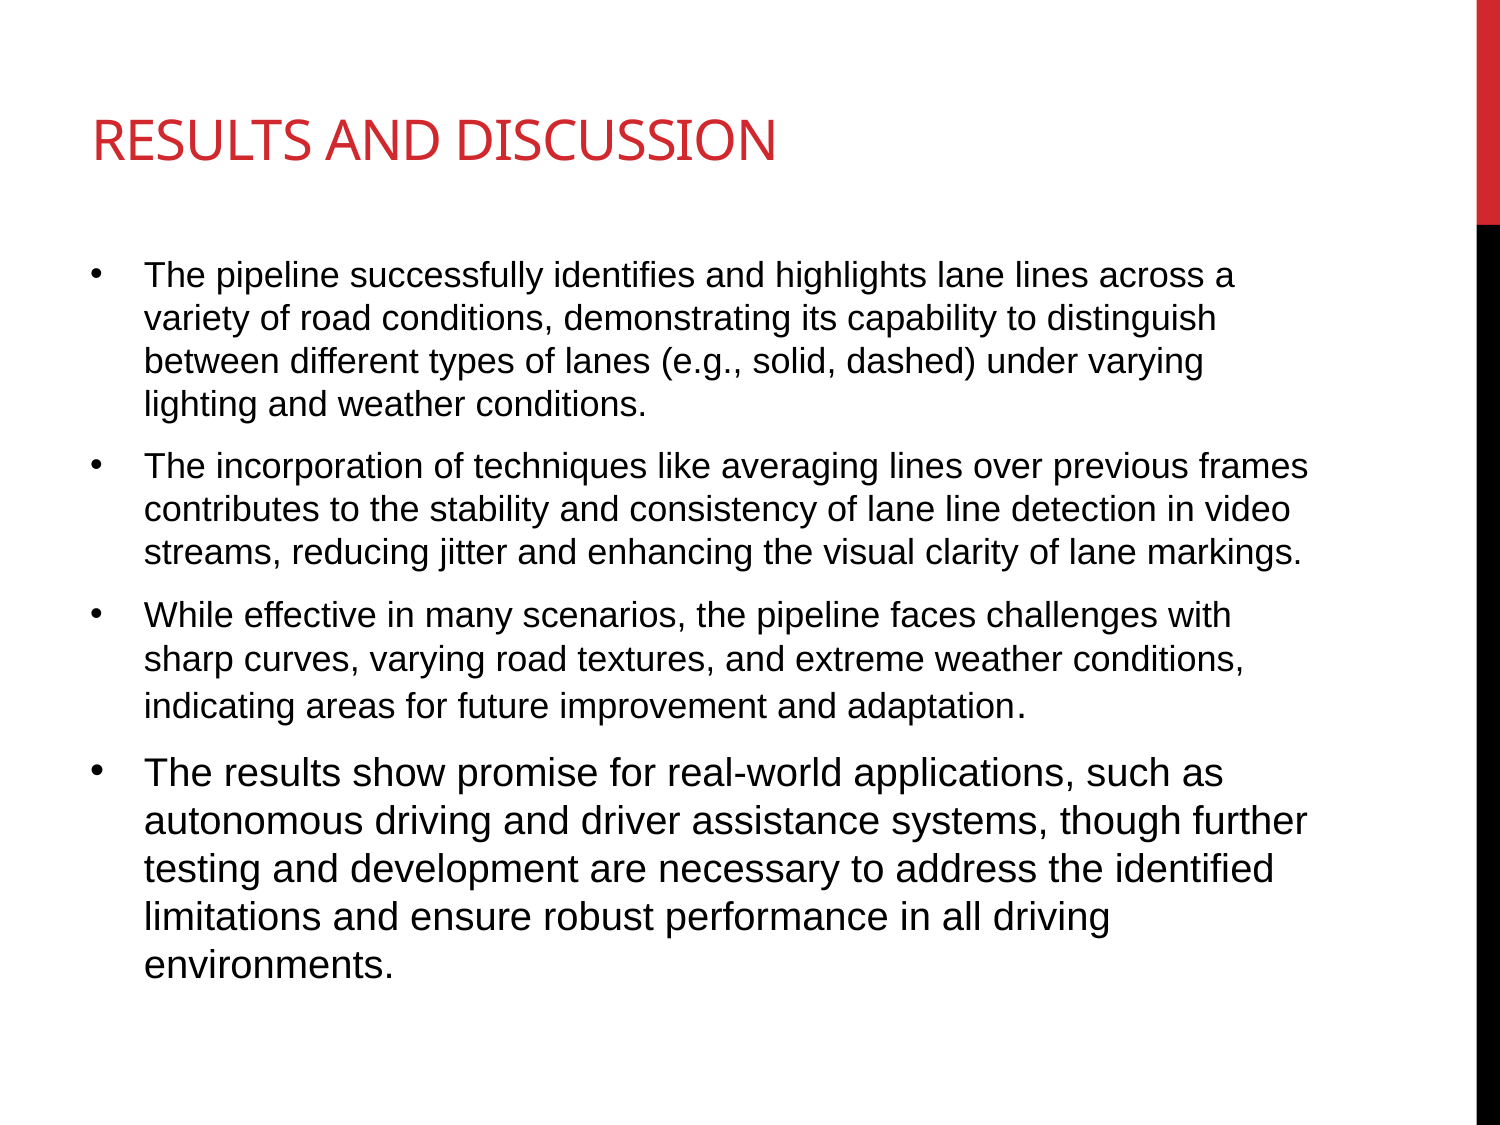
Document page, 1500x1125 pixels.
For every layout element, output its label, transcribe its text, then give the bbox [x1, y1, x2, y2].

list The pipeline successfully identifies and highlights lane lines across a variety of road conditions, demonstrating its capability to distinguish between different types of lanes (e.g., solid, dashed) under varying lighting and weather conditions. The incorporation of techniques like averaging lines over previous frames contributes to the stability and consistency of lane line detection in video streams, reducing jitter and enhancing the visual clarity of lane markings. While effective in many scenarios, the pipeline faces challenges with sharp curves, varying road textures, and extreme weather conditions, indicating areas for future improvement and adaptation. The results show promise for real-world applications, such as autonomous driving and driver assistance systems, though further testing and development are necessary to address the identified limitations and ensure robust performance in all driving environments. [75, 243, 1325, 1005]
title Results and discussion [76, 42, 1027, 180]
